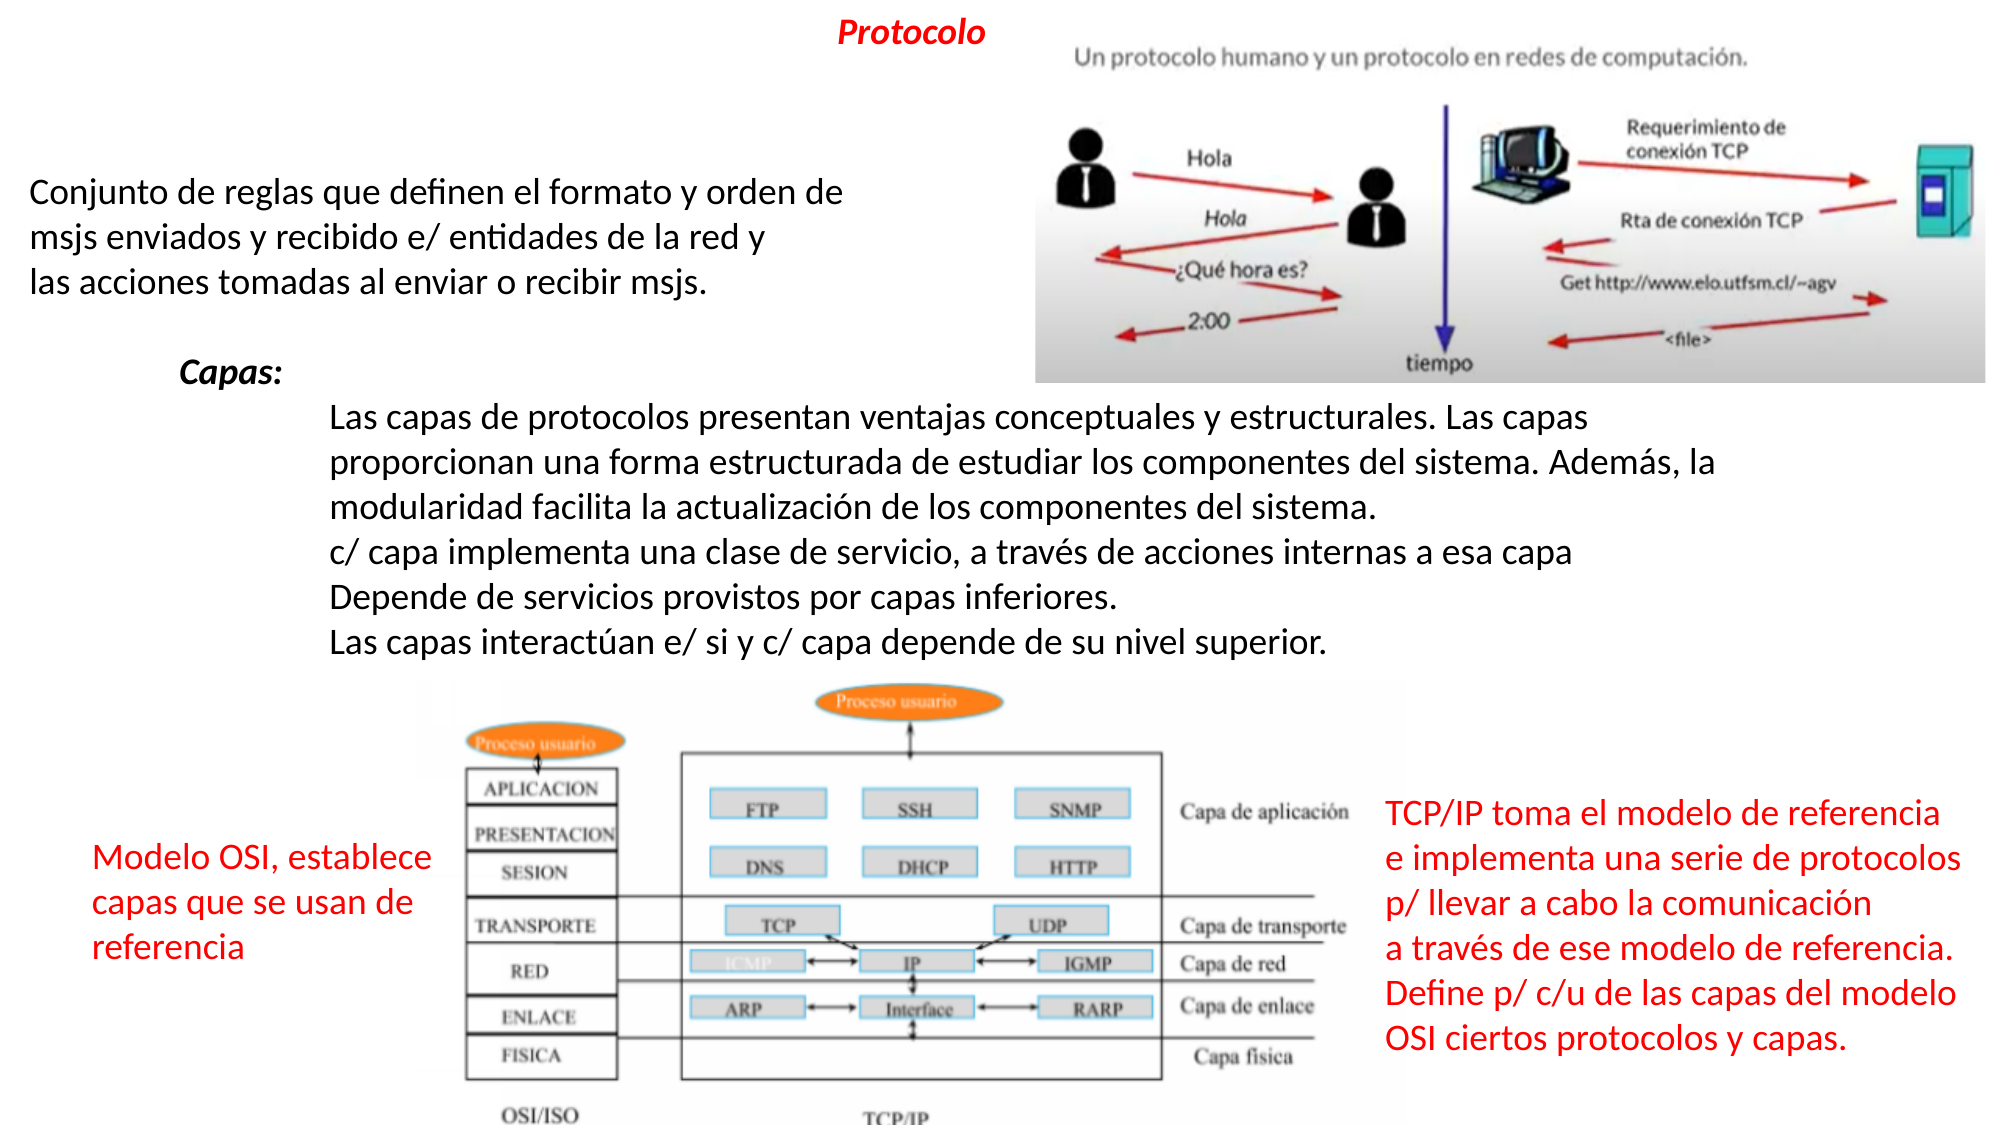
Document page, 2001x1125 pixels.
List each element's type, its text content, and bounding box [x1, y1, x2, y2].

text_box TCP/IP toma el modelo de referencia e implementa una serie de protocolos p/ llevar a cabo la comunicación a través de ese modelo de referencia. Define p/ c/u de las capas del modelo OSI ciertos protocolos y capas. [1406, 780, 1982, 1066]
text_box Conjunto de reglas que definen el formato y orden de msjs enviados y recibido e/ entidades de la red y las acciones tomadas al enviar o recibir msjs. Capas: Las capas de protocolos presentan ventajas conceptuales y estructurales. Las capas proporcionan una forma estructurada de estudiar los componentes del sistema. Además, la modularidad facilita la actualización de los componentes del sistema. c/ capa implementa una clase de servicio, a través de acciones internas a esa capa Depende de servicios provistos por capas inferiores. Las capas interactúan e/ si y c/ capa depende de su nivel superior. [14, 159, 1915, 804]
picture [415, 666, 1406, 1125]
text_box Protocolo [822, 0, 1002, 60]
picture [1035, 30, 1986, 383]
text_box Modelo OSI, establece capas que se usan de referencia [77, 824, 415, 975]
